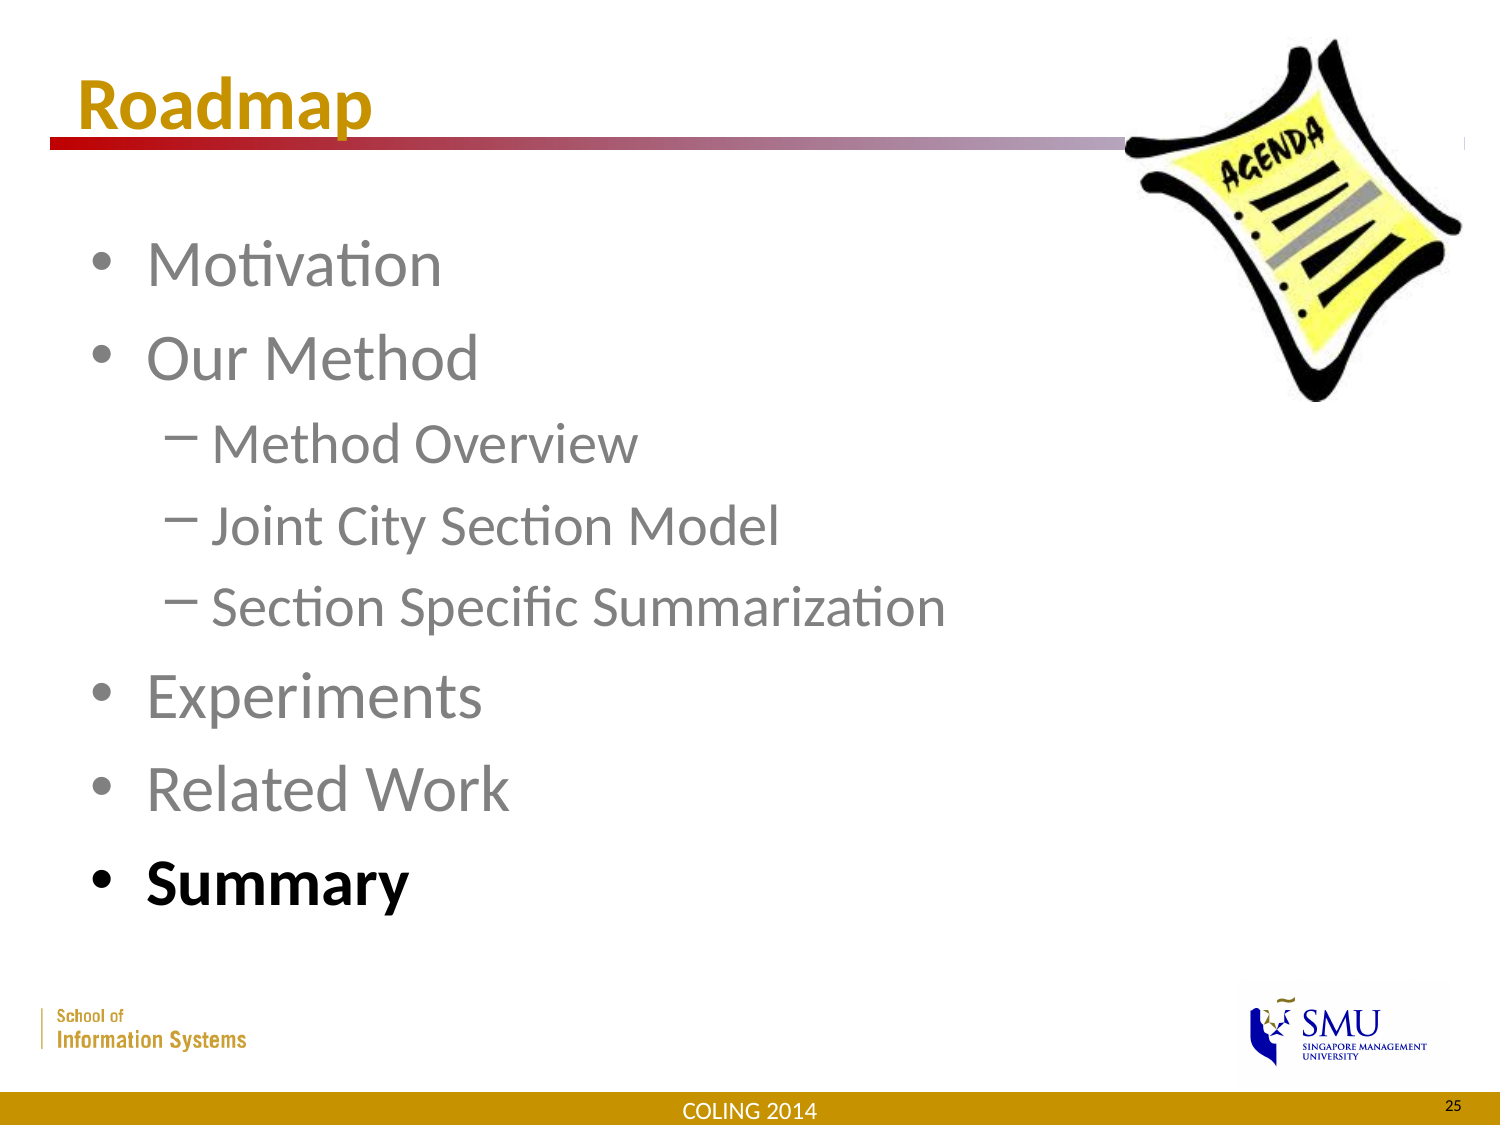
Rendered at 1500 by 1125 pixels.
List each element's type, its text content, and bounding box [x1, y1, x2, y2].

picture [1237, 980, 1450, 1088]
slide_number 25 [1264, 1087, 1478, 1125]
title Roadmap [62, 47, 1119, 153]
picture [1124, 37, 1465, 402]
list Motivation Our Method Method Overview Joint City Section Model Section Specific Summarization Experiments Related Work Summary [75, 212, 1425, 963]
text_box COLING 2014 [512, 1087, 988, 1113]
picture [24, 1000, 252, 1060]
